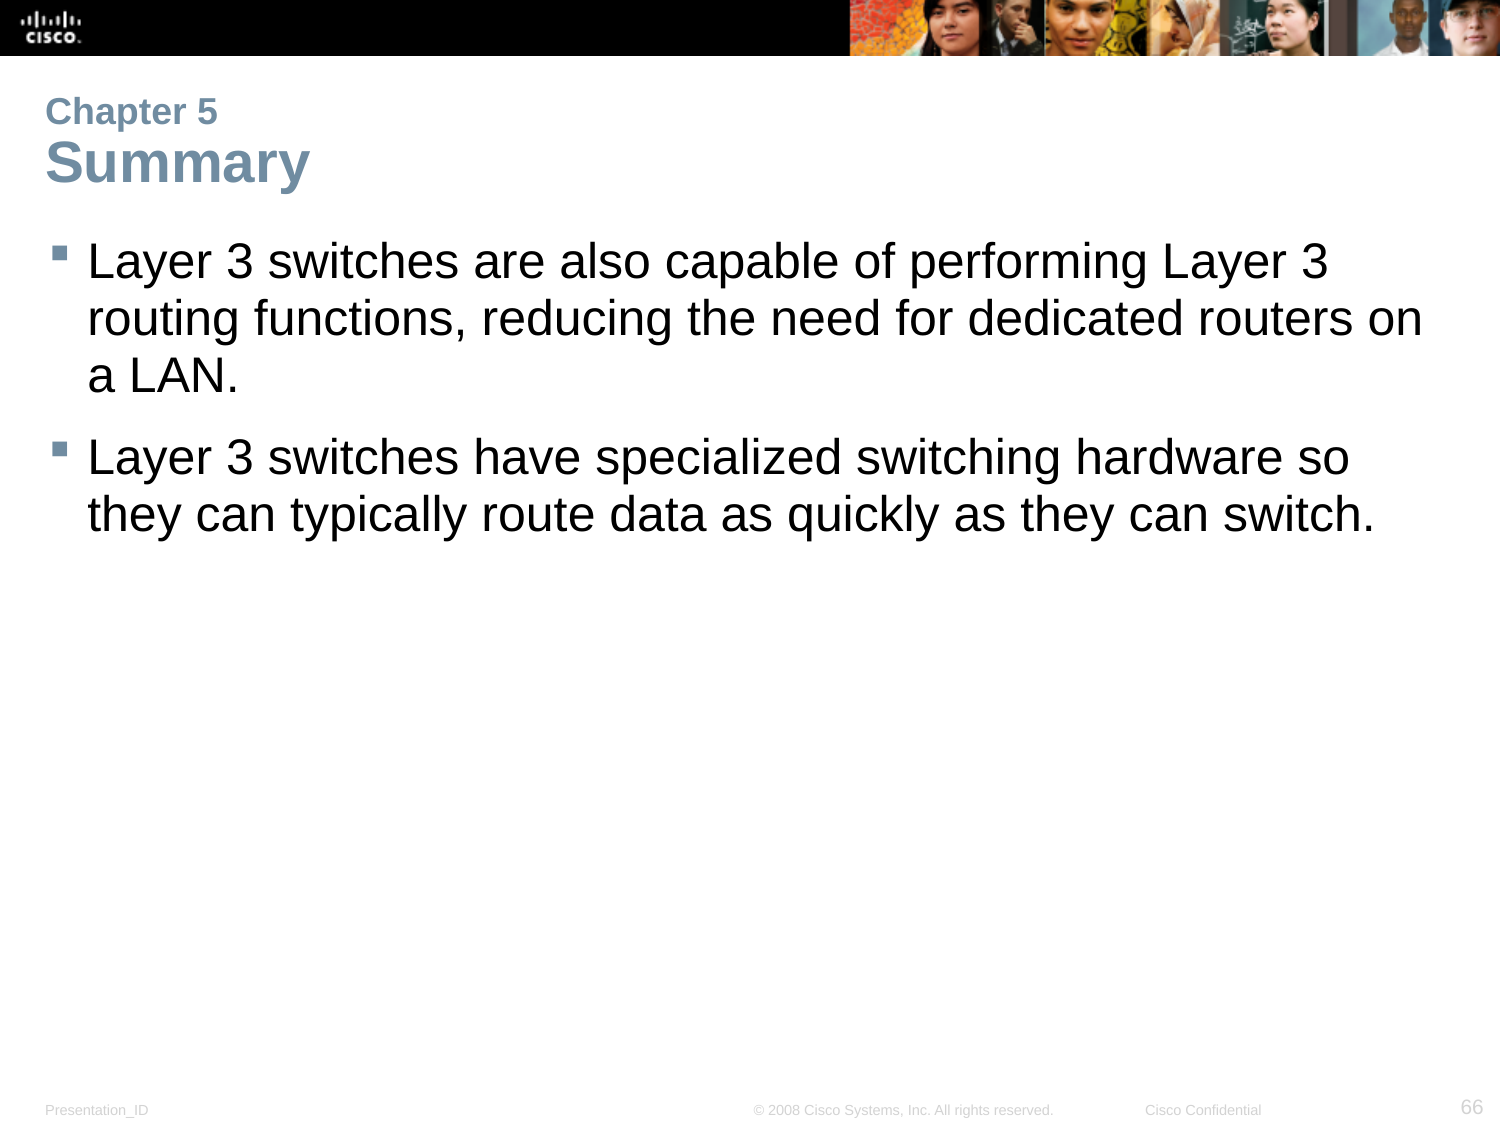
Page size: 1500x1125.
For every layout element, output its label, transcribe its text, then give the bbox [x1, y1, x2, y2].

picture [0, 0, 1500, 56]
title Chapter 5 Summary [31, 64, 1471, 203]
list Layer 3 switches are also capable of performing Layer 3 routing functions, reducing the need for dedicated routers on a LAN. Layer 3 switches have specialized switching hardware so they can typically route data as quickly as they can switch. [34, 226, 1468, 1061]
